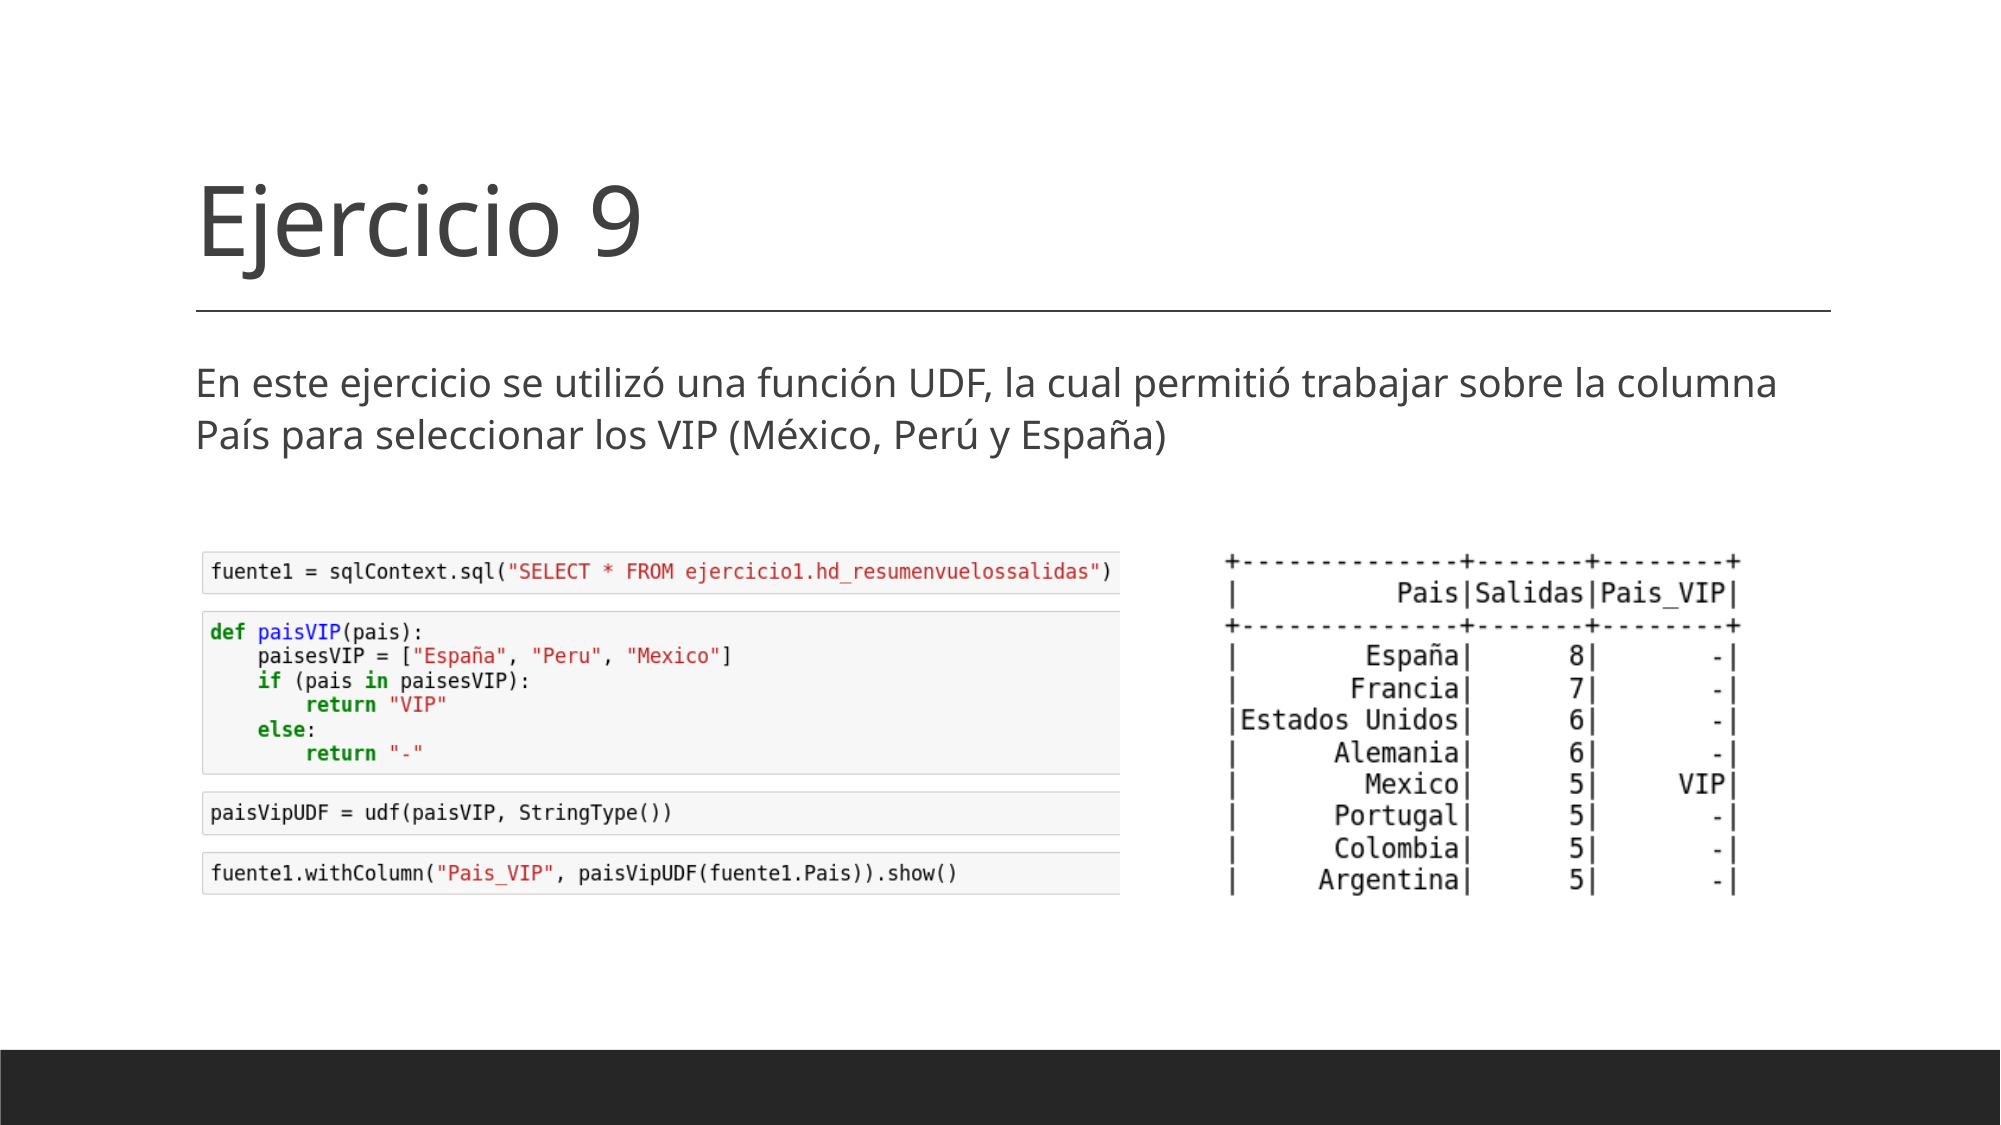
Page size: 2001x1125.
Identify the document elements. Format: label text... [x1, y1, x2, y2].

title Ejercicio 9 [180, 47, 1830, 285]
list En este ejercicio se utilizó una función UDF, la cual permitió trabajar sobre la columna País para seleccionar los VIP (México, Perú y España) [180, 345, 1830, 963]
picture [1216, 547, 1757, 899]
picture [201, 547, 1121, 897]
